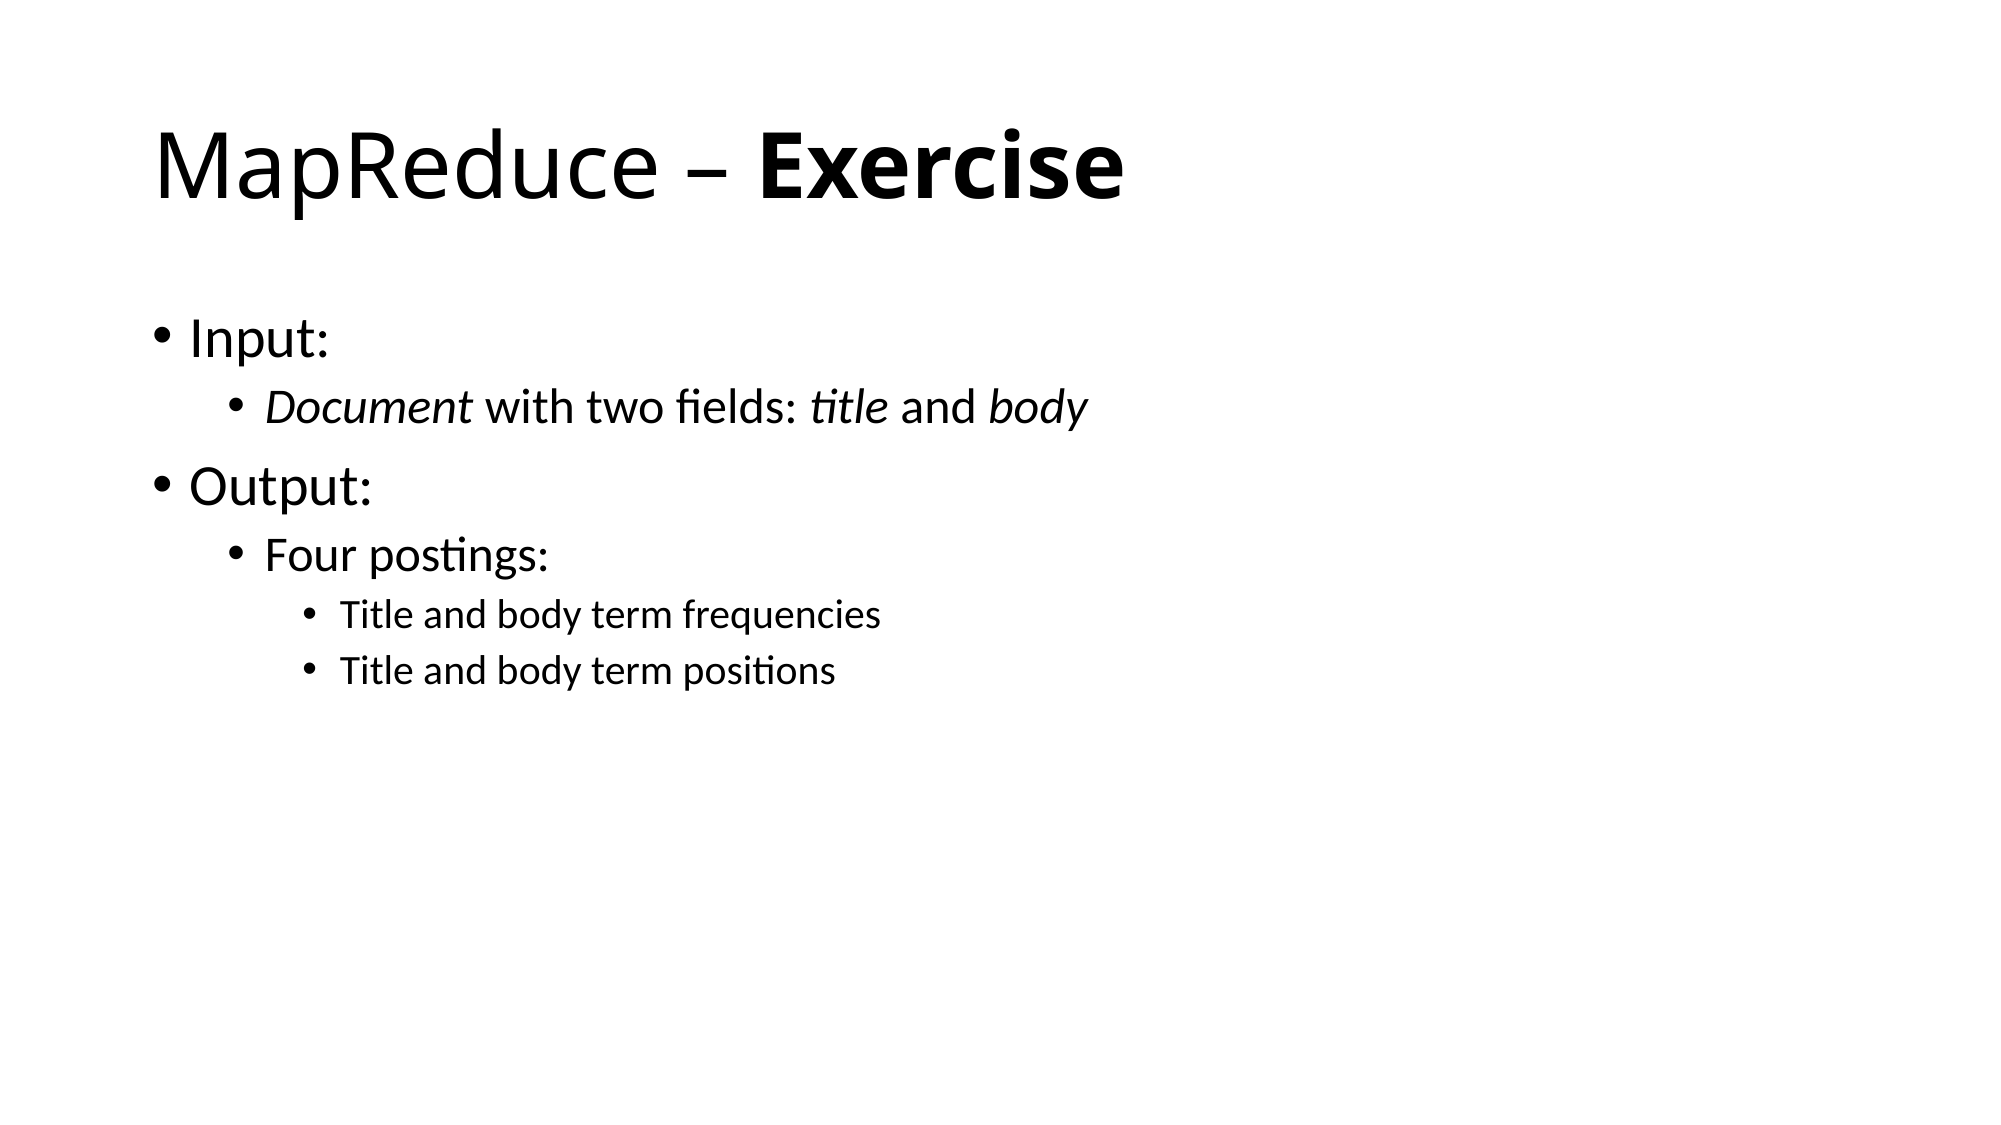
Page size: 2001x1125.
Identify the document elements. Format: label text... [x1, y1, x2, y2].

list Input: Document with two fields: title and body Output: Four postings: Title and body term frequencies Title and body term positions [137, 299, 1863, 1014]
title MapReduce – Exercise [137, 59, 1863, 278]
